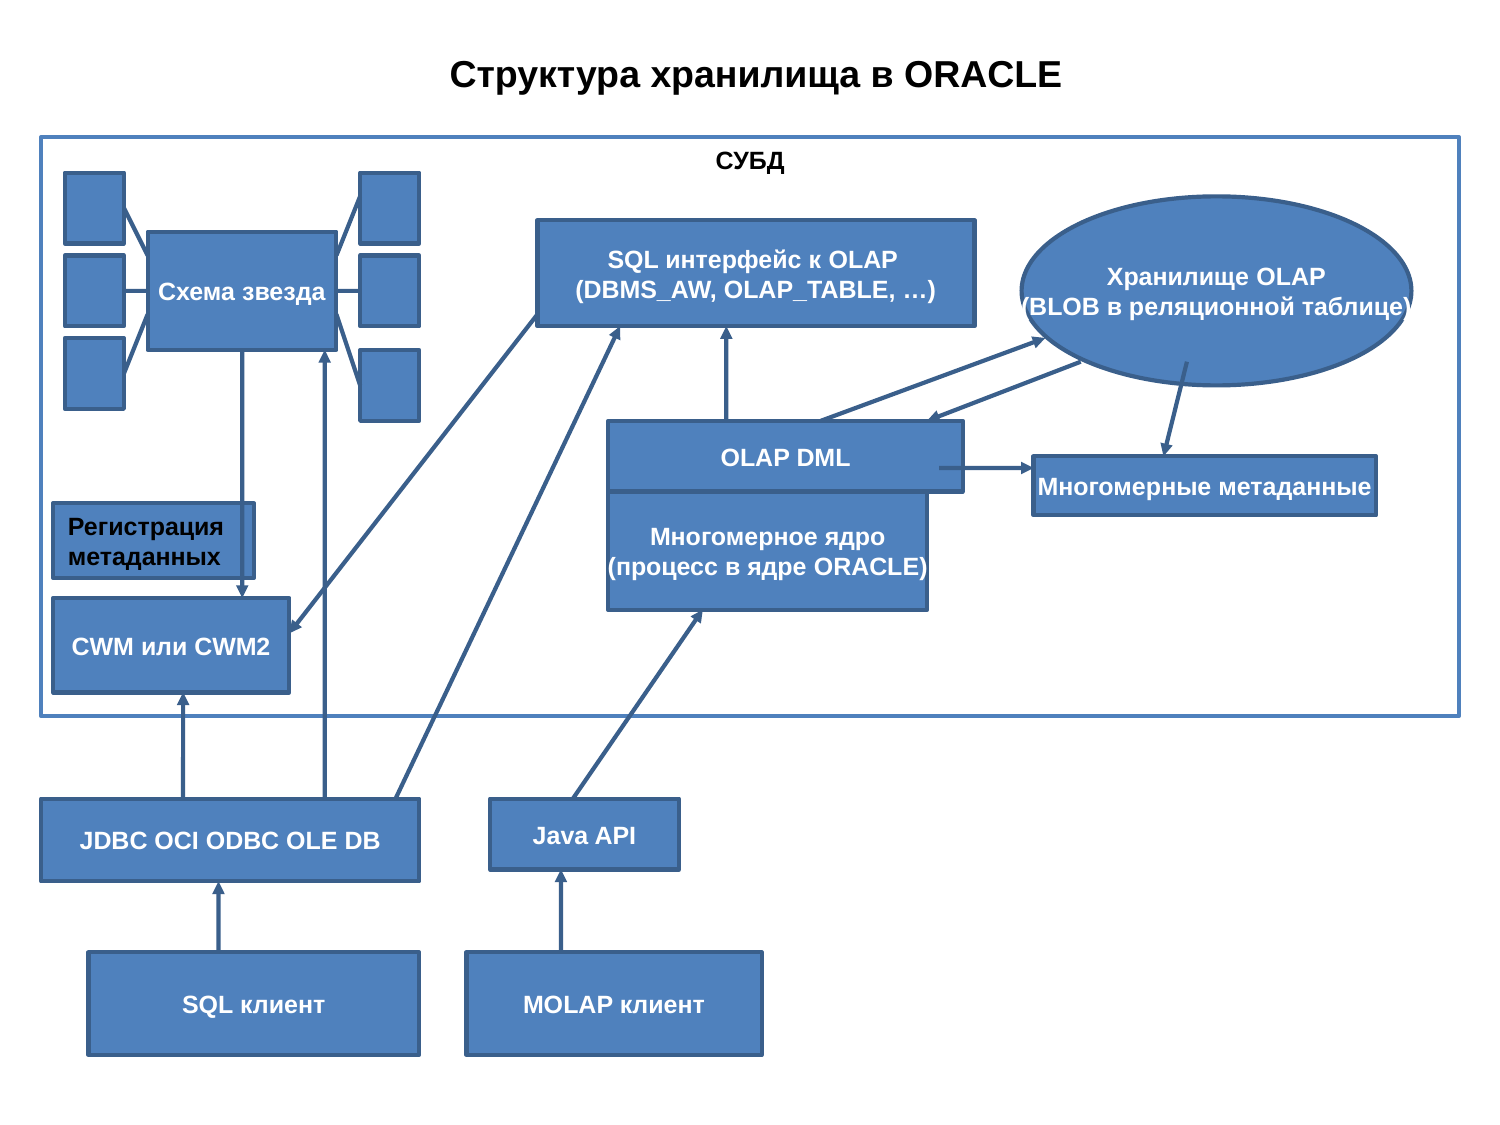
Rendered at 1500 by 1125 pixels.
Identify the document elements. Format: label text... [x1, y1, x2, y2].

text_box [235, 349, 249, 598]
text_box [358, 348, 421, 423]
text_box [289, 587, 322, 634]
text_box [720, 326, 733, 421]
text_box [334, 195, 363, 257]
text_box [122, 313, 150, 375]
text_box [358, 171, 421, 246]
text_box CWM или CWM2 [51, 596, 291, 695]
text_box OLAP DML [606, 419, 965, 494]
text_box [334, 313, 363, 387]
text_box СУБД [39, 135, 1461, 718]
text_box SQL клиент [86, 950, 421, 1057]
text_box [393, 326, 621, 800]
text_box MOLAP клиент [464, 950, 764, 1057]
text_box [212, 881, 225, 953]
text_box Многомерные метаданные [1031, 454, 1378, 517]
text_box [318, 349, 332, 799]
text_box [327, 313, 540, 589]
text_box [1160, 361, 1189, 454]
text_box [122, 207, 150, 257]
text_box Хранилище OLAP (BLOB в реляционной таблице) [1019, 194, 1414, 388]
text_box [63, 171, 126, 246]
text_box [123, 288, 148, 294]
text_box Многомерное ядро (процесс в ядре ORACLE) [606, 494, 929, 612]
text_box Регистрация метаданных [51, 501, 240, 580]
text_box [939, 461, 1031, 475]
text_box [63, 336, 126, 411]
text_box [928, 359, 1082, 419]
text_box [176, 692, 190, 799]
text_box [820, 336, 1046, 419]
text_box [358, 253, 421, 328]
text_box [336, 288, 361, 294]
text_box SQL интерфейс к OLAP (DBMS_AW, OLAP_TABLE, …) [535, 218, 977, 328]
text_box JDBC OCI ODBC OLE DB [39, 797, 421, 883]
text_box [63, 253, 126, 328]
text_box Структура хранилища в ORACLE [434, 42, 1078, 103]
text_box [571, 609, 703, 800]
text_box Схема звезда [146, 230, 338, 352]
text_box [554, 869, 568, 953]
text_box Регистрация метаданных [245, 501, 256, 580]
text_box Java API [488, 797, 681, 872]
